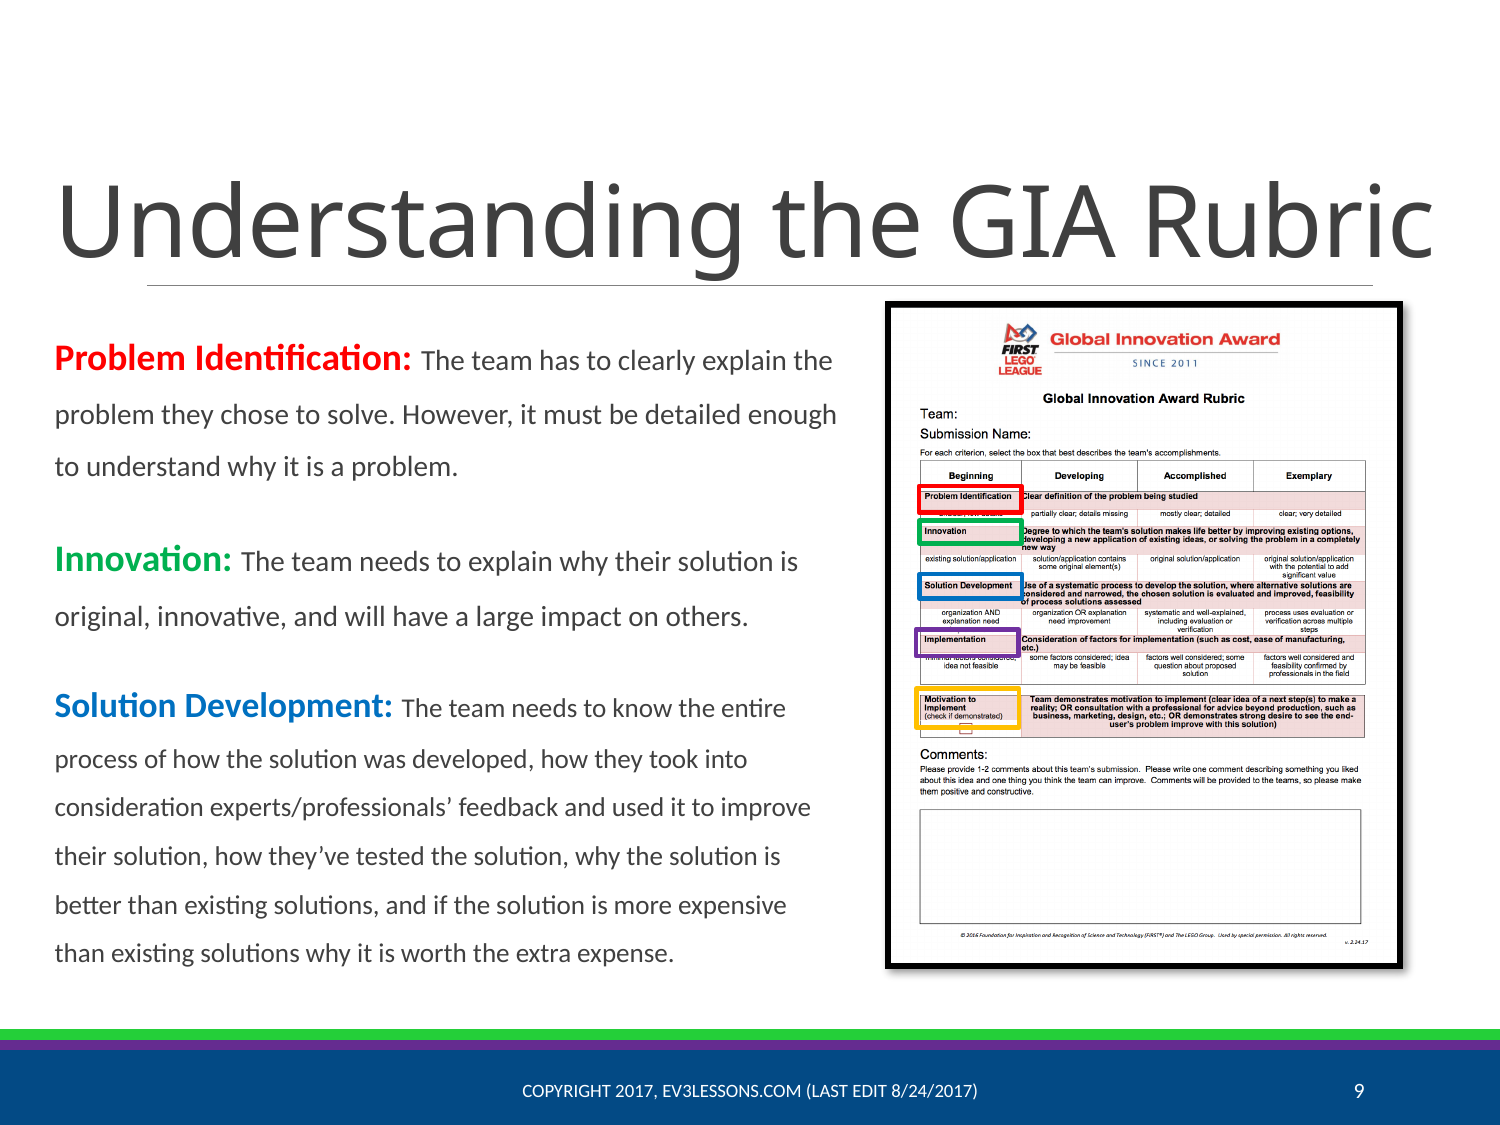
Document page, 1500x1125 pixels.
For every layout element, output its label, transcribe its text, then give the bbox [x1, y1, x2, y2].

list Problem Identification: The team has to clearly explain the problem they chose to solve. However, it must be detailed enough to understand why it is a problem. Innovation: The team needs to explain why their solution is original, innovative, and will have a large impact on others. Solution Development: The team needs to know the entire process of how the solution was developed, how they took into consideration experts/professionals’ feedback and used it to improve their solution, how they’ve tested the solution, why the solution is better than existing solutions, and if the solution is more expensive than existing solutions why it is worth the extra expense. [39, 302, 840, 963]
slide_number 9 [1218, 1059, 1380, 1120]
picture [890, 306, 1398, 964]
title Understanding the GIA Rubric [39, 47, 1464, 285]
footer Copyright 2017, EV3Lessons.com (Last Edit 8/24/2017) [453, 1059, 1047, 1120]
